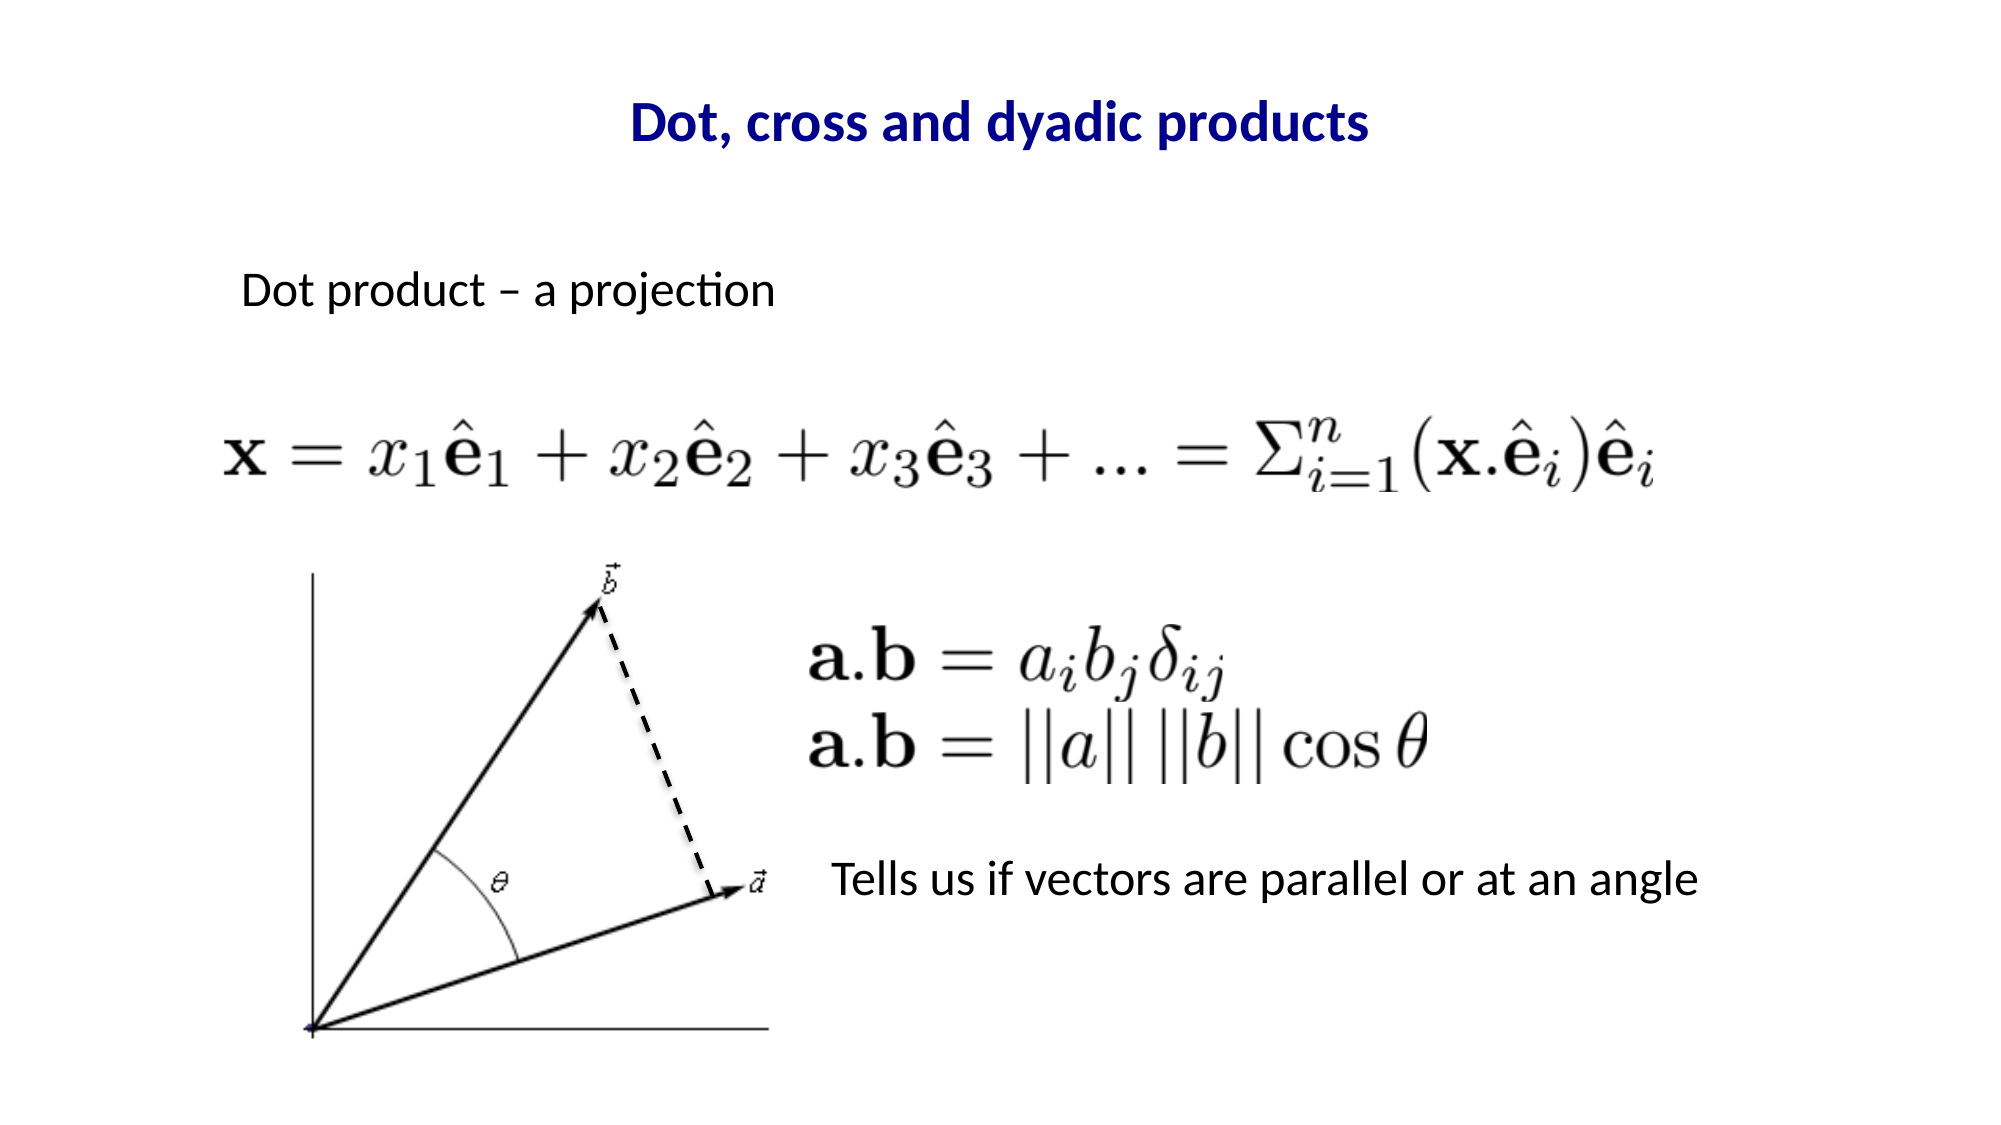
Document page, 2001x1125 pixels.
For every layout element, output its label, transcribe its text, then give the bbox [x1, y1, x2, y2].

text_box Dot, cross and dyadic products [0, 75, 2000, 161]
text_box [599, 606, 714, 897]
text_box Dot product – a projection [153, 249, 865, 324]
picture [223, 414, 1654, 492]
text_box Tells us if vectors are parallel or at an angle [814, 837, 1756, 913]
picture [257, 533, 1428, 1087]
